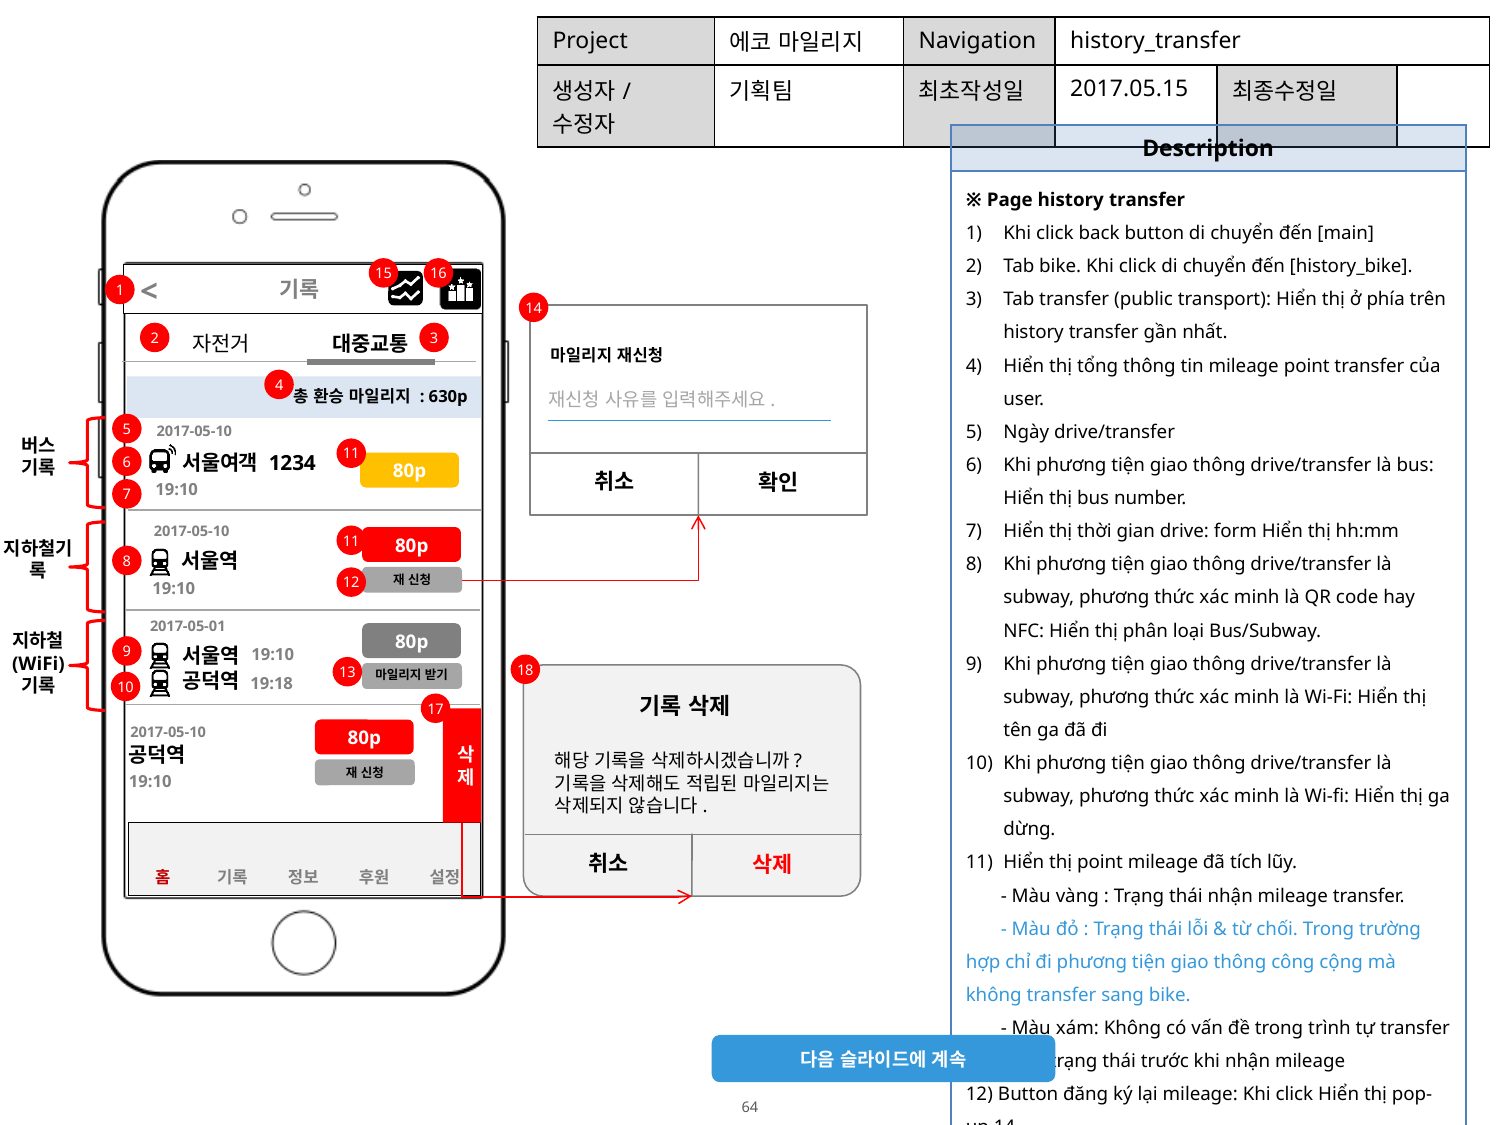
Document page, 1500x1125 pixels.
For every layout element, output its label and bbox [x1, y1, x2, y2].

table_header [129, 823, 461, 895]
text_box [0, 619, 106, 712]
table_cell [1218, 66, 1396, 124]
table_cell [1056, 66, 1216, 124]
text_box [103, 256, 485, 316]
table_header [904, 18, 1054, 64]
text_box [121, 320, 477, 363]
picture [76, 160, 523, 1000]
text_box [709, 1032, 1058, 1085]
table_header [715, 18, 903, 64]
table_cell [904, 66, 1054, 146]
table_cell [538, 66, 714, 146]
text_box [113, 715, 221, 799]
text_box [334, 436, 462, 490]
text_box [312, 717, 417, 788]
table_cell [715, 66, 903, 146]
table_header [1056, 18, 1489, 64]
table_cell [1398, 66, 1489, 146]
text_box [108, 621, 483, 825]
text_box [334, 290, 869, 599]
text_box [0, 416, 106, 509]
text_box [508, 652, 863, 975]
text_box [0, 521, 106, 613]
text_box [110, 514, 254, 606]
text_box [110, 367, 483, 511]
table_header [538, 18, 714, 64]
table_header [463, 825, 480, 895]
table_cell [952, 172, 1465, 1125]
text_box [110, 609, 481, 701]
table_header [952, 126, 1465, 170]
